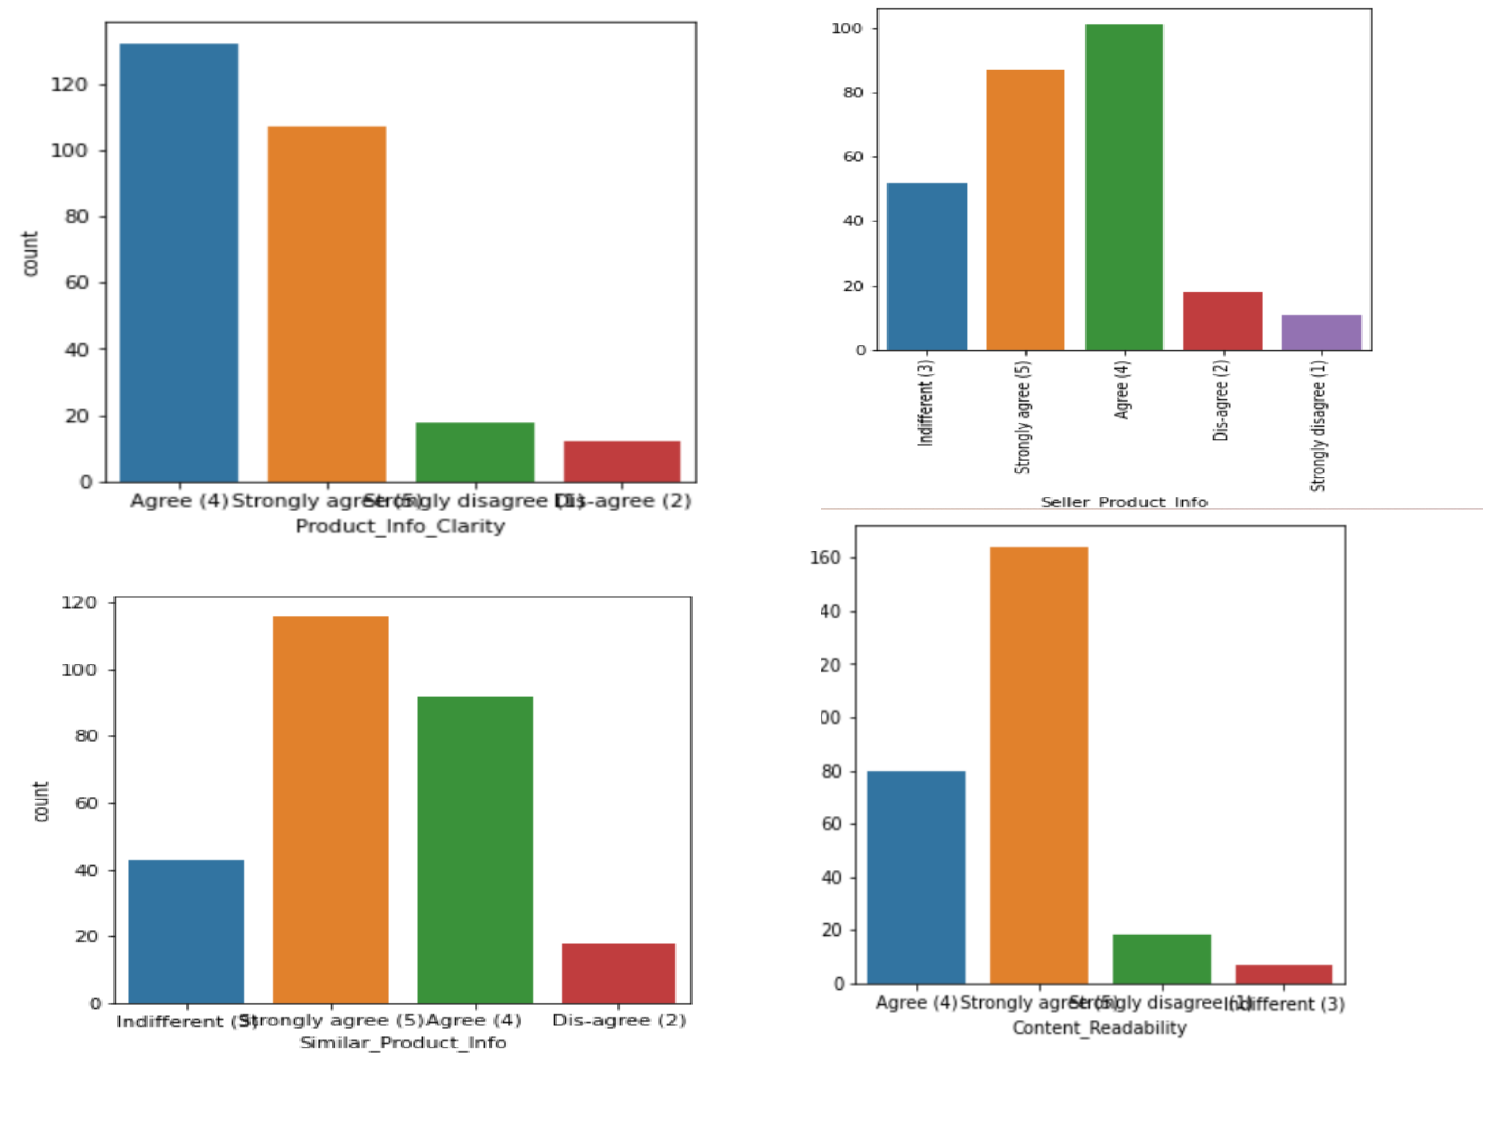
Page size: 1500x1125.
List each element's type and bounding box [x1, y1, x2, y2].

picture [3, 0, 1483, 551]
picture [3, 573, 822, 1070]
list [786, 519, 1450, 1059]
